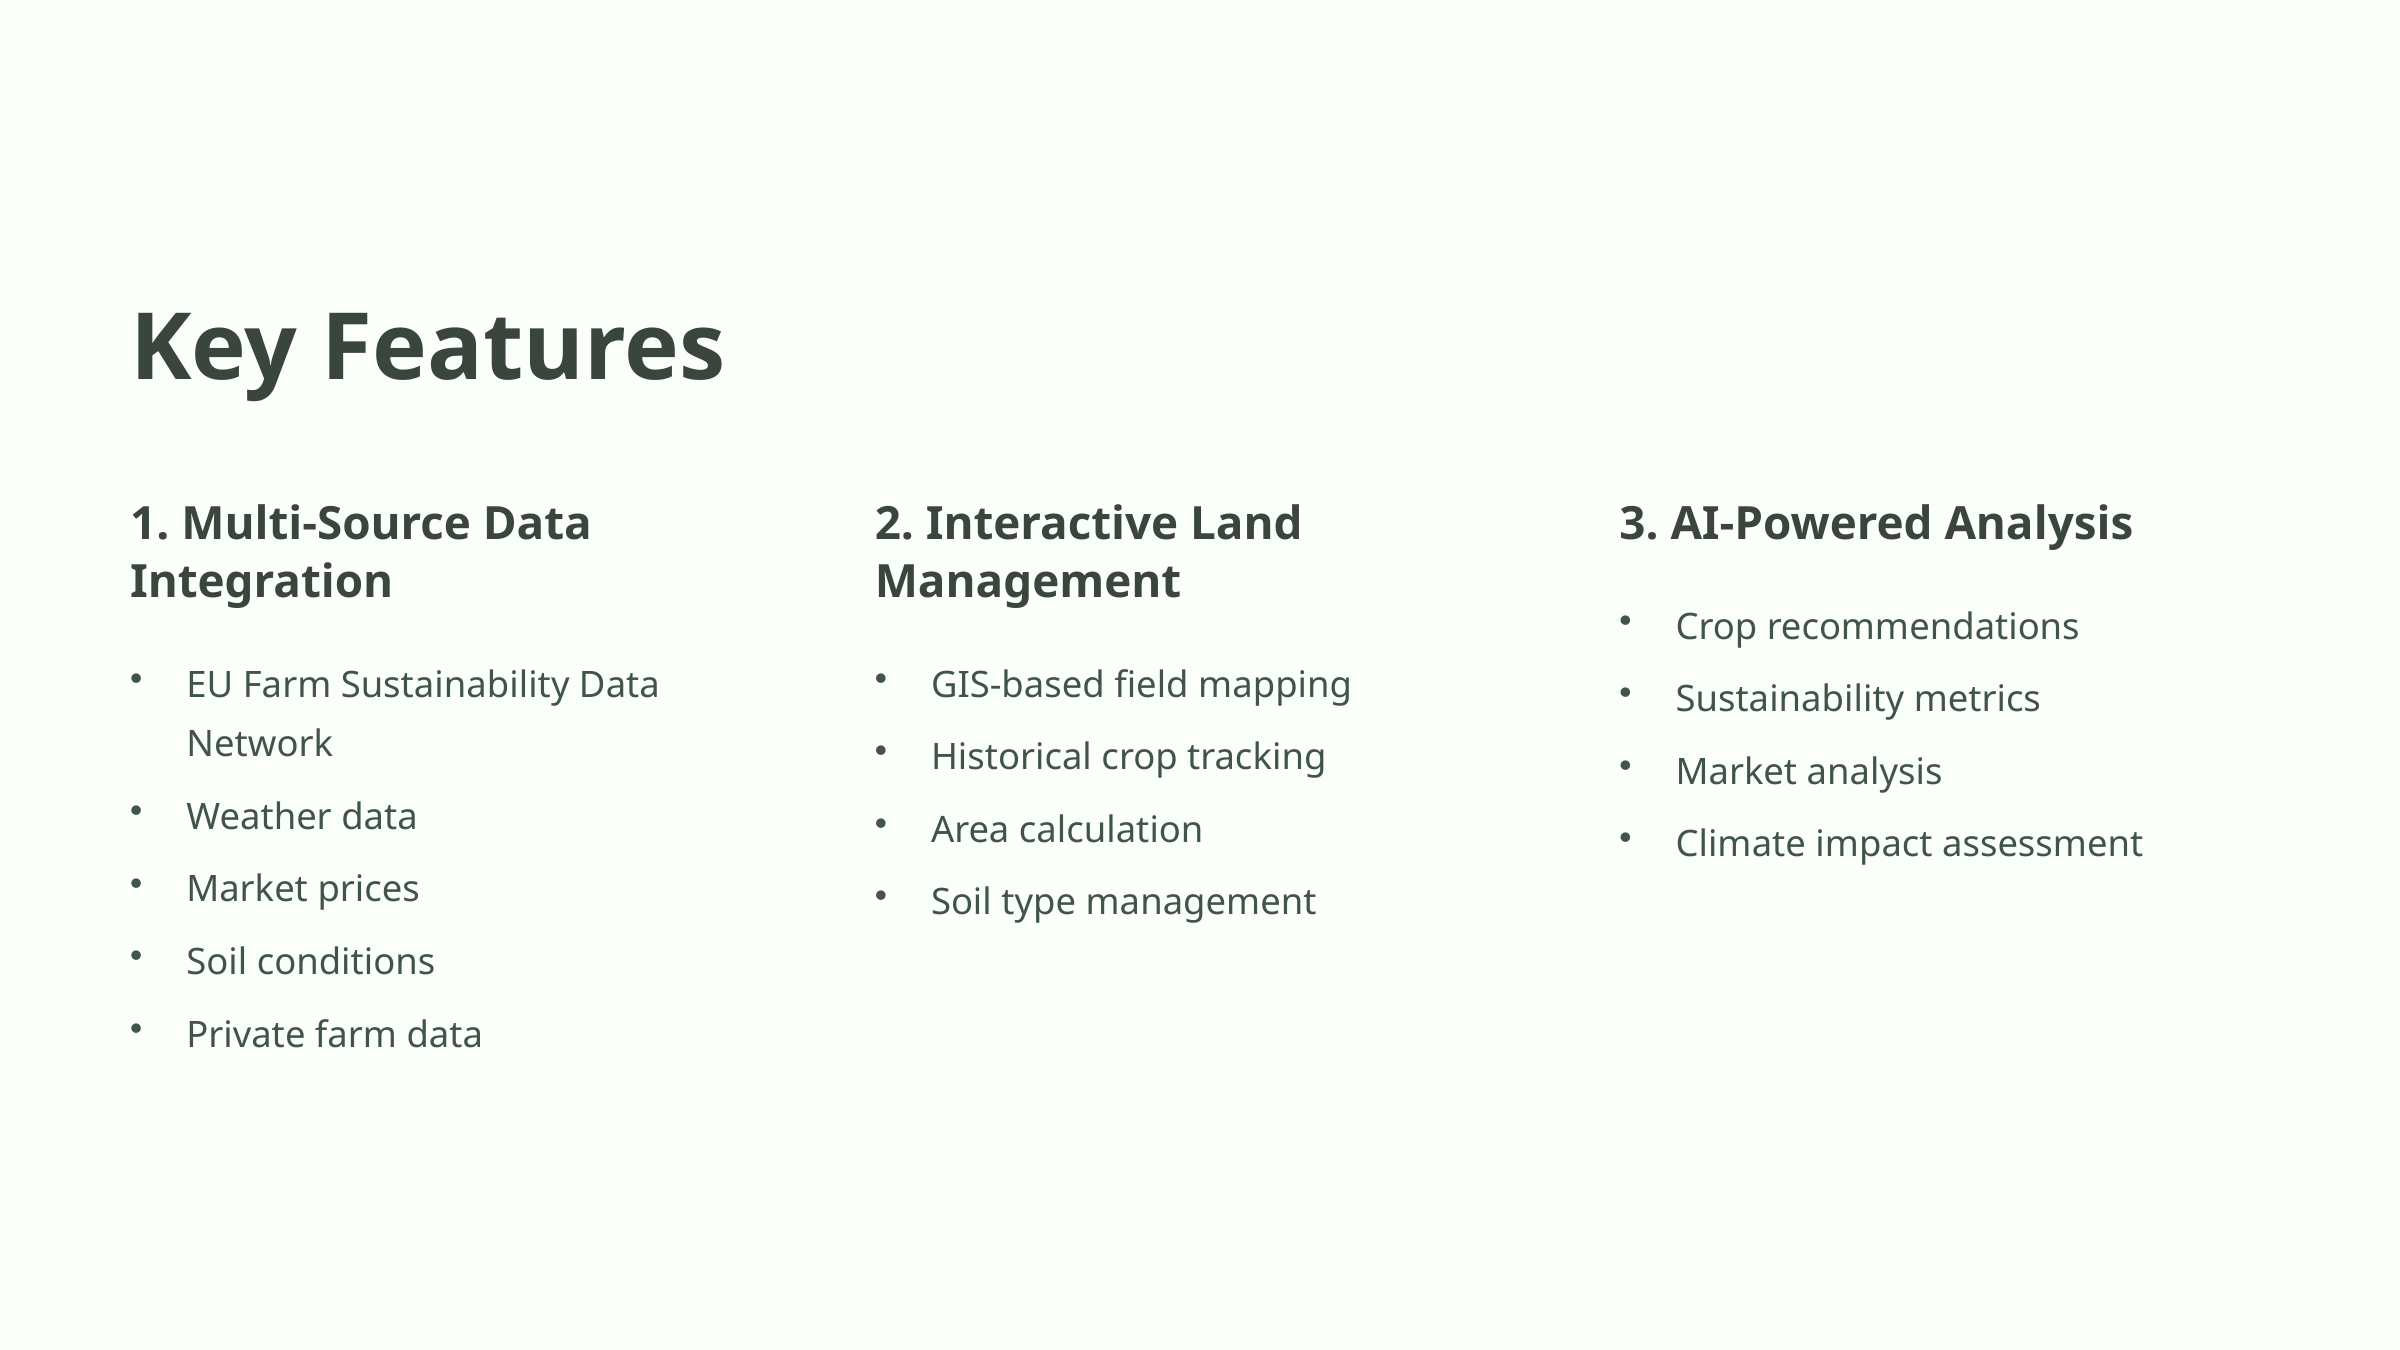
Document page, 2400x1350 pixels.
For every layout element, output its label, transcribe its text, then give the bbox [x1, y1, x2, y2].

text_box Market analysis [1619, 732, 2272, 792]
text_box Key Features [130, 282, 1061, 399]
text_box EU Farm Sustainability Data Network [130, 645, 783, 765]
text_box 3. AI-Powered Analysis [1619, 491, 2167, 550]
text_box Crop recommendations [1619, 587, 2272, 647]
text_box Area calculation [874, 790, 1528, 850]
text_box Private farm data [130, 994, 783, 1055]
text_box Soil type management [874, 862, 1528, 923]
text_box Sustainability metrics [1619, 659, 2272, 720]
text_box Market prices [130, 849, 783, 910]
text_box 1. Multi-Source Data Integration [130, 491, 783, 609]
text_box Soil conditions [130, 922, 783, 982]
text_box Climate impact assessment [1619, 804, 2272, 865]
text_box 2. Interactive Land Management [874, 491, 1528, 609]
text_box GIS-based field mapping [874, 645, 1528, 705]
text_box Weather data [130, 777, 783, 837]
text_box Historical crop tracking [874, 717, 1528, 778]
